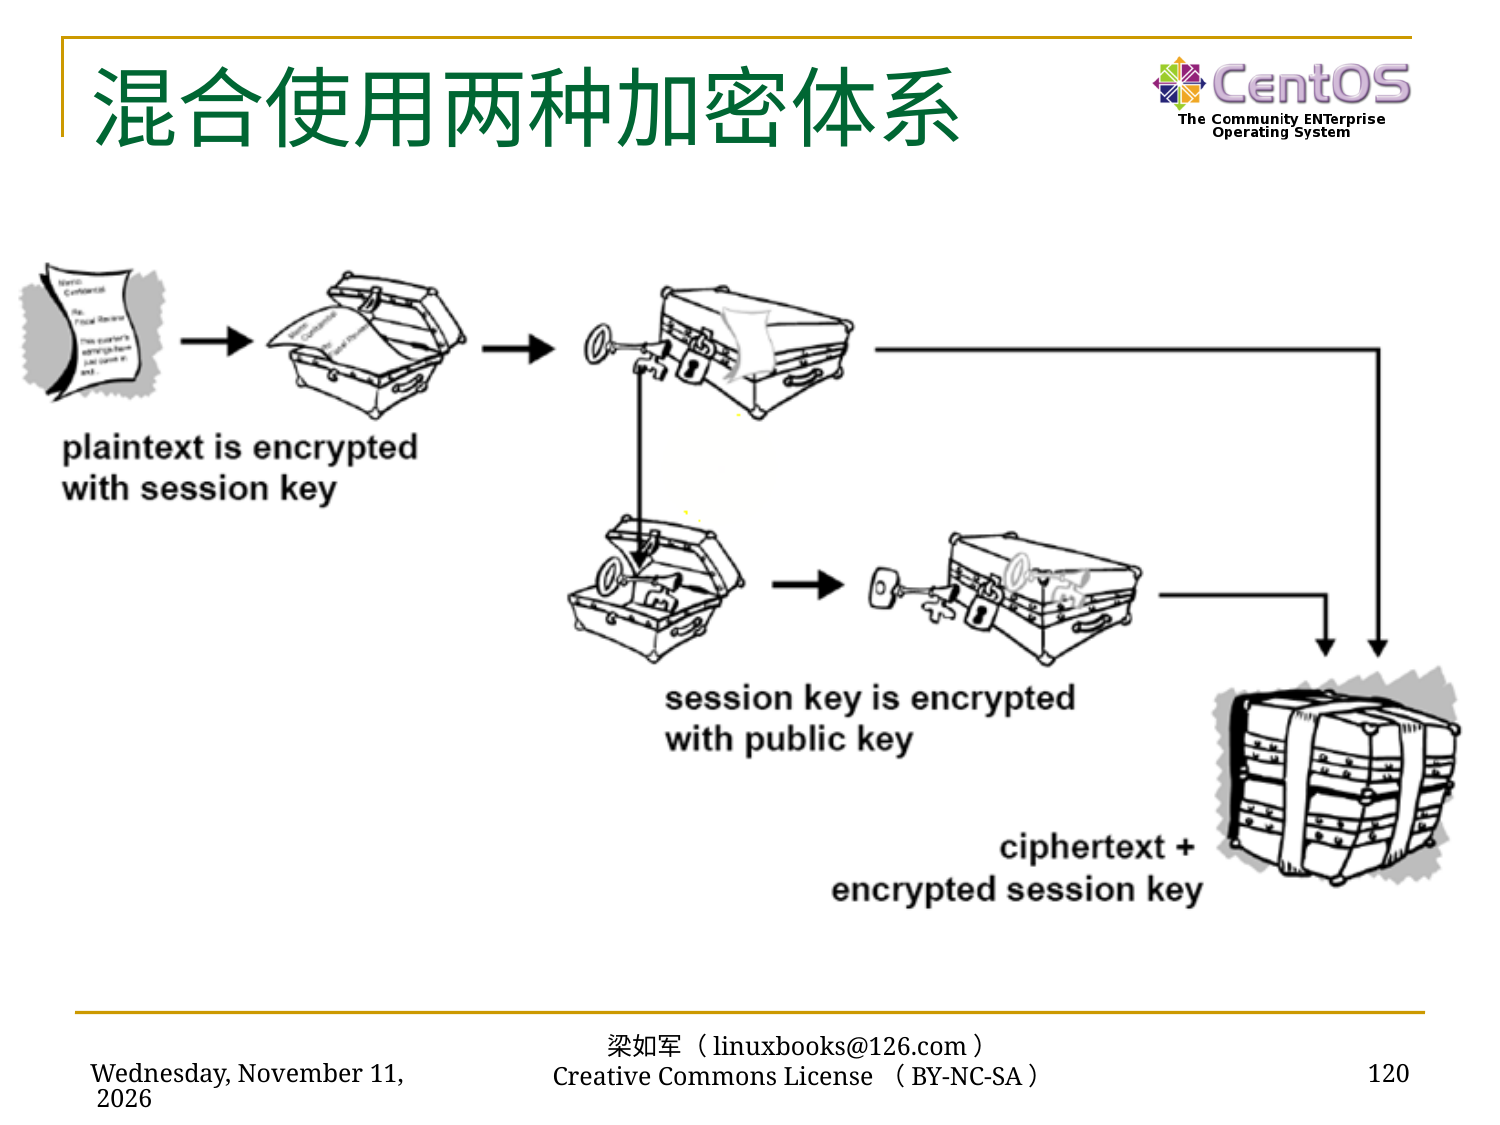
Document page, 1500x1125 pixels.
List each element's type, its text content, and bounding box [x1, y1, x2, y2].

slide_number 120 [1074, 1023, 1426, 1100]
footer 梁如军（linuxbooks@126.com） Creative Commons License（BY-NC-SA） [359, 1022, 1247, 1099]
picture [17, 243, 1472, 929]
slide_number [74, 1023, 426, 1100]
title 混合使用两种加密体系 [74, 45, 1426, 233]
